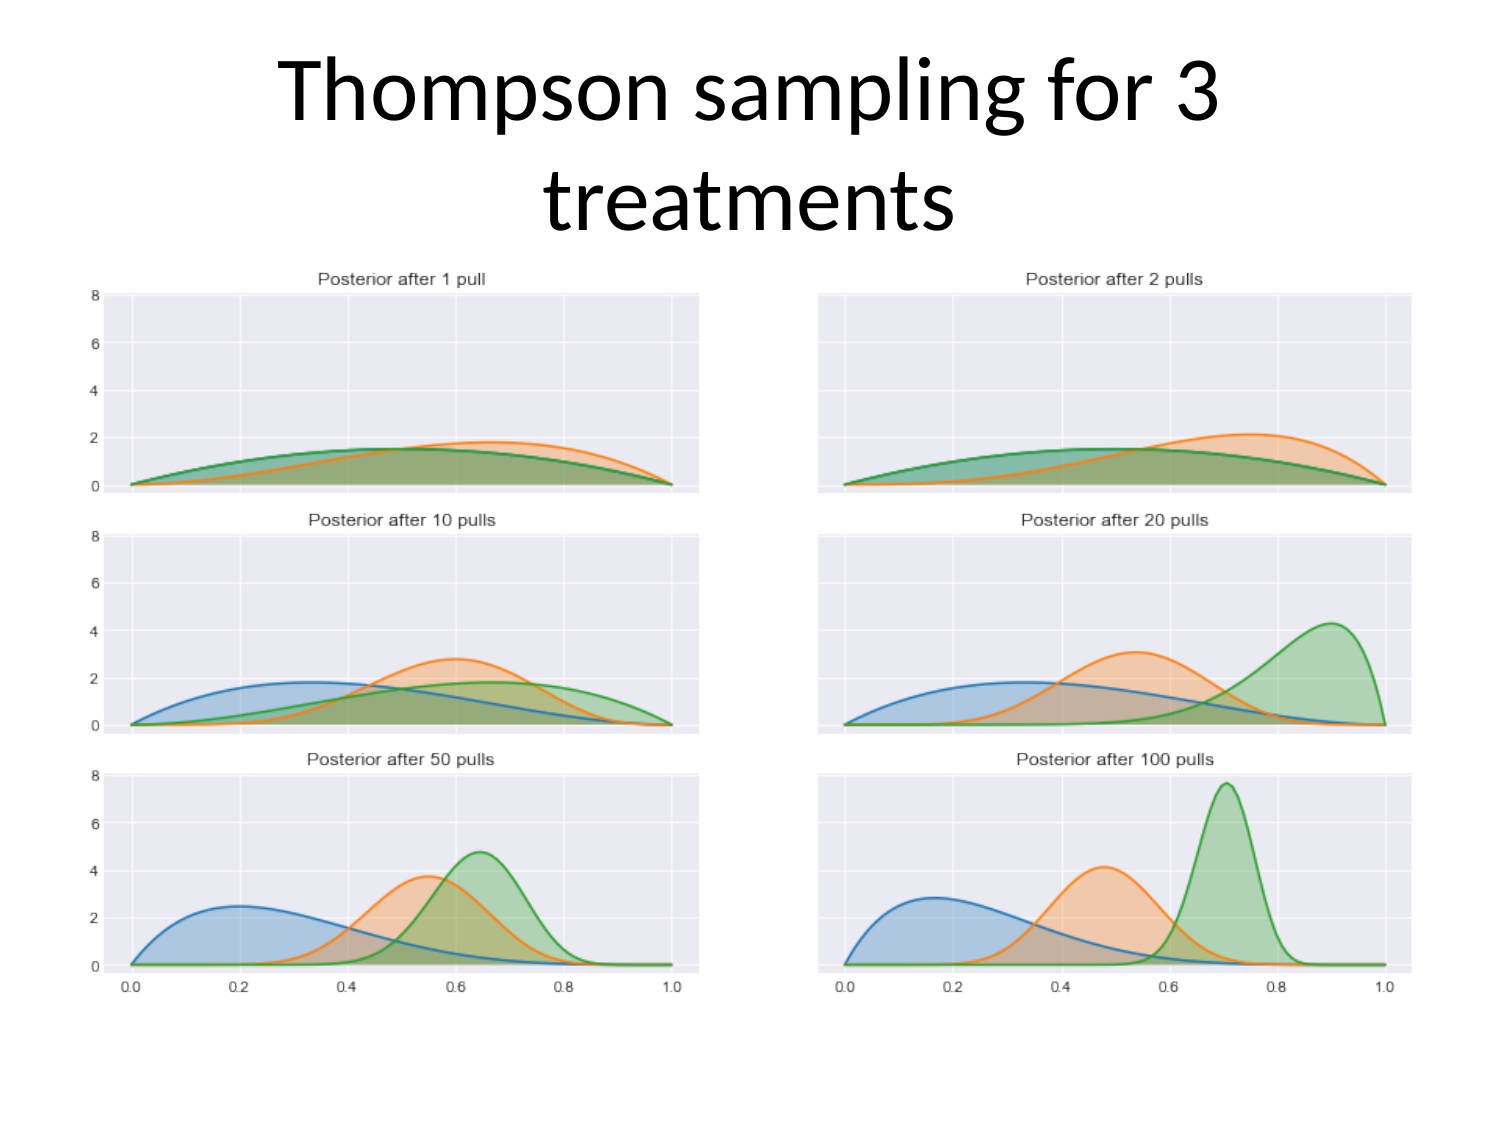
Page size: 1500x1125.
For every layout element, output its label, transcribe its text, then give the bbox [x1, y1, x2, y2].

title Thompson sampling for 3 treatments [75, 45, 1425, 233]
picture [78, 262, 1424, 1005]
